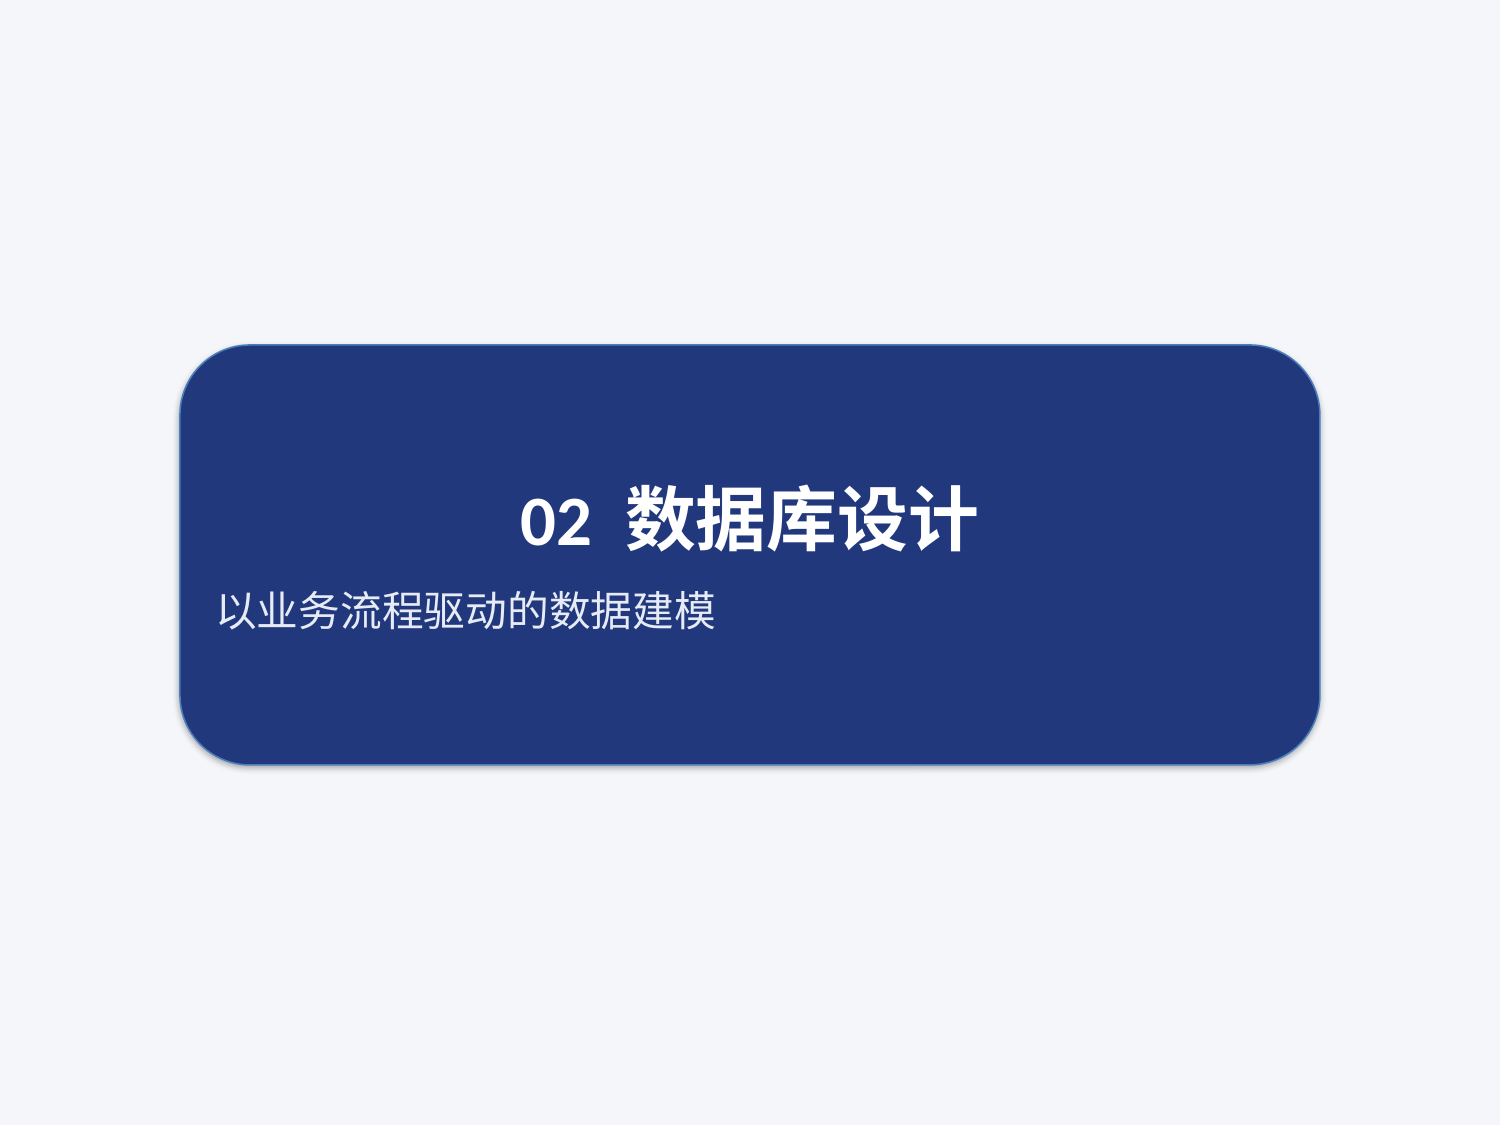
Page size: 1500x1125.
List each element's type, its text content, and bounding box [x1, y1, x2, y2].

text_box 02 数据库设计 以业务流程驱动的数据建模 [179, 344, 1321, 766]
